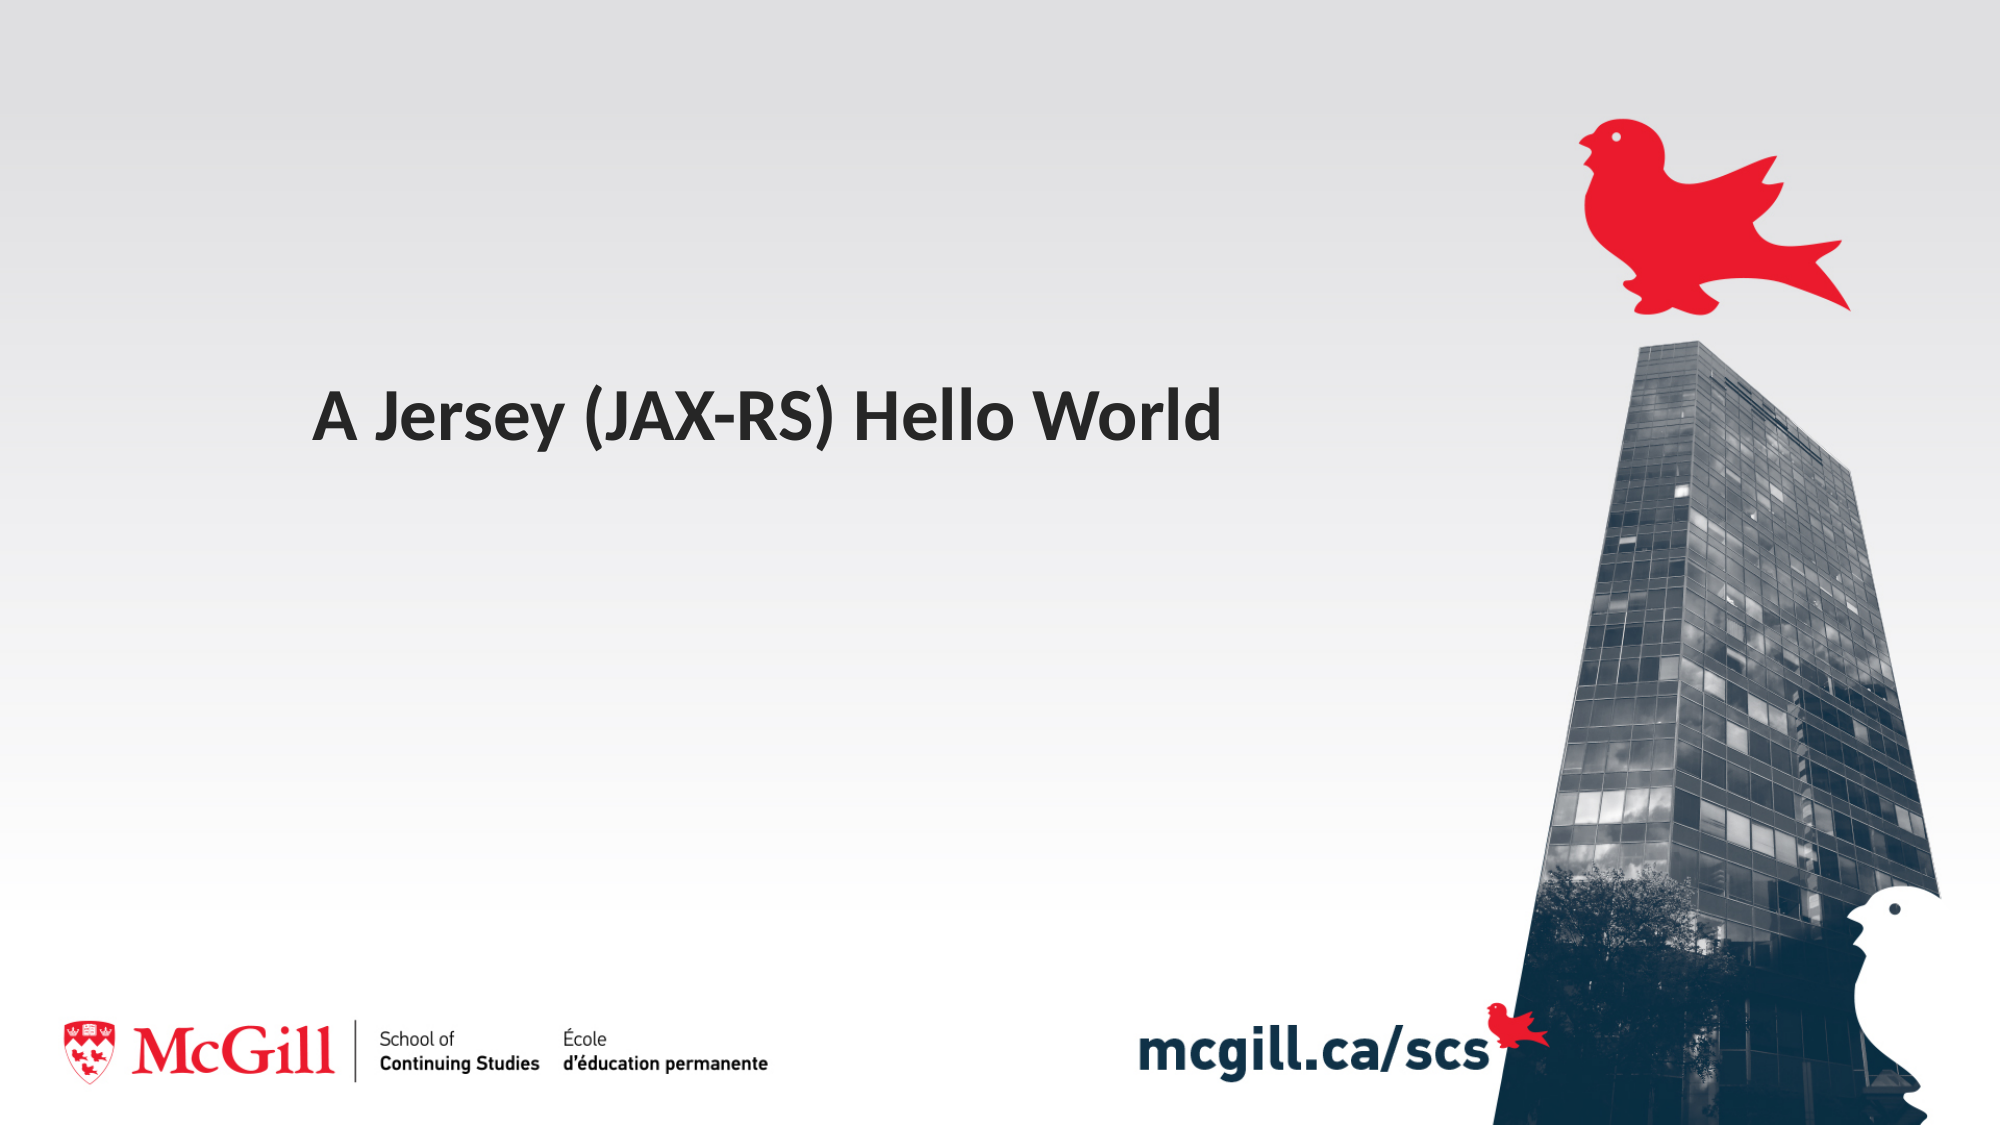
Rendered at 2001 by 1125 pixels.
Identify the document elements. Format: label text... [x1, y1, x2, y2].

picture [0, 0, 2000, 1125]
title A Jersey (JAX-RS) Hello World [0, 0, 1538, 825]
